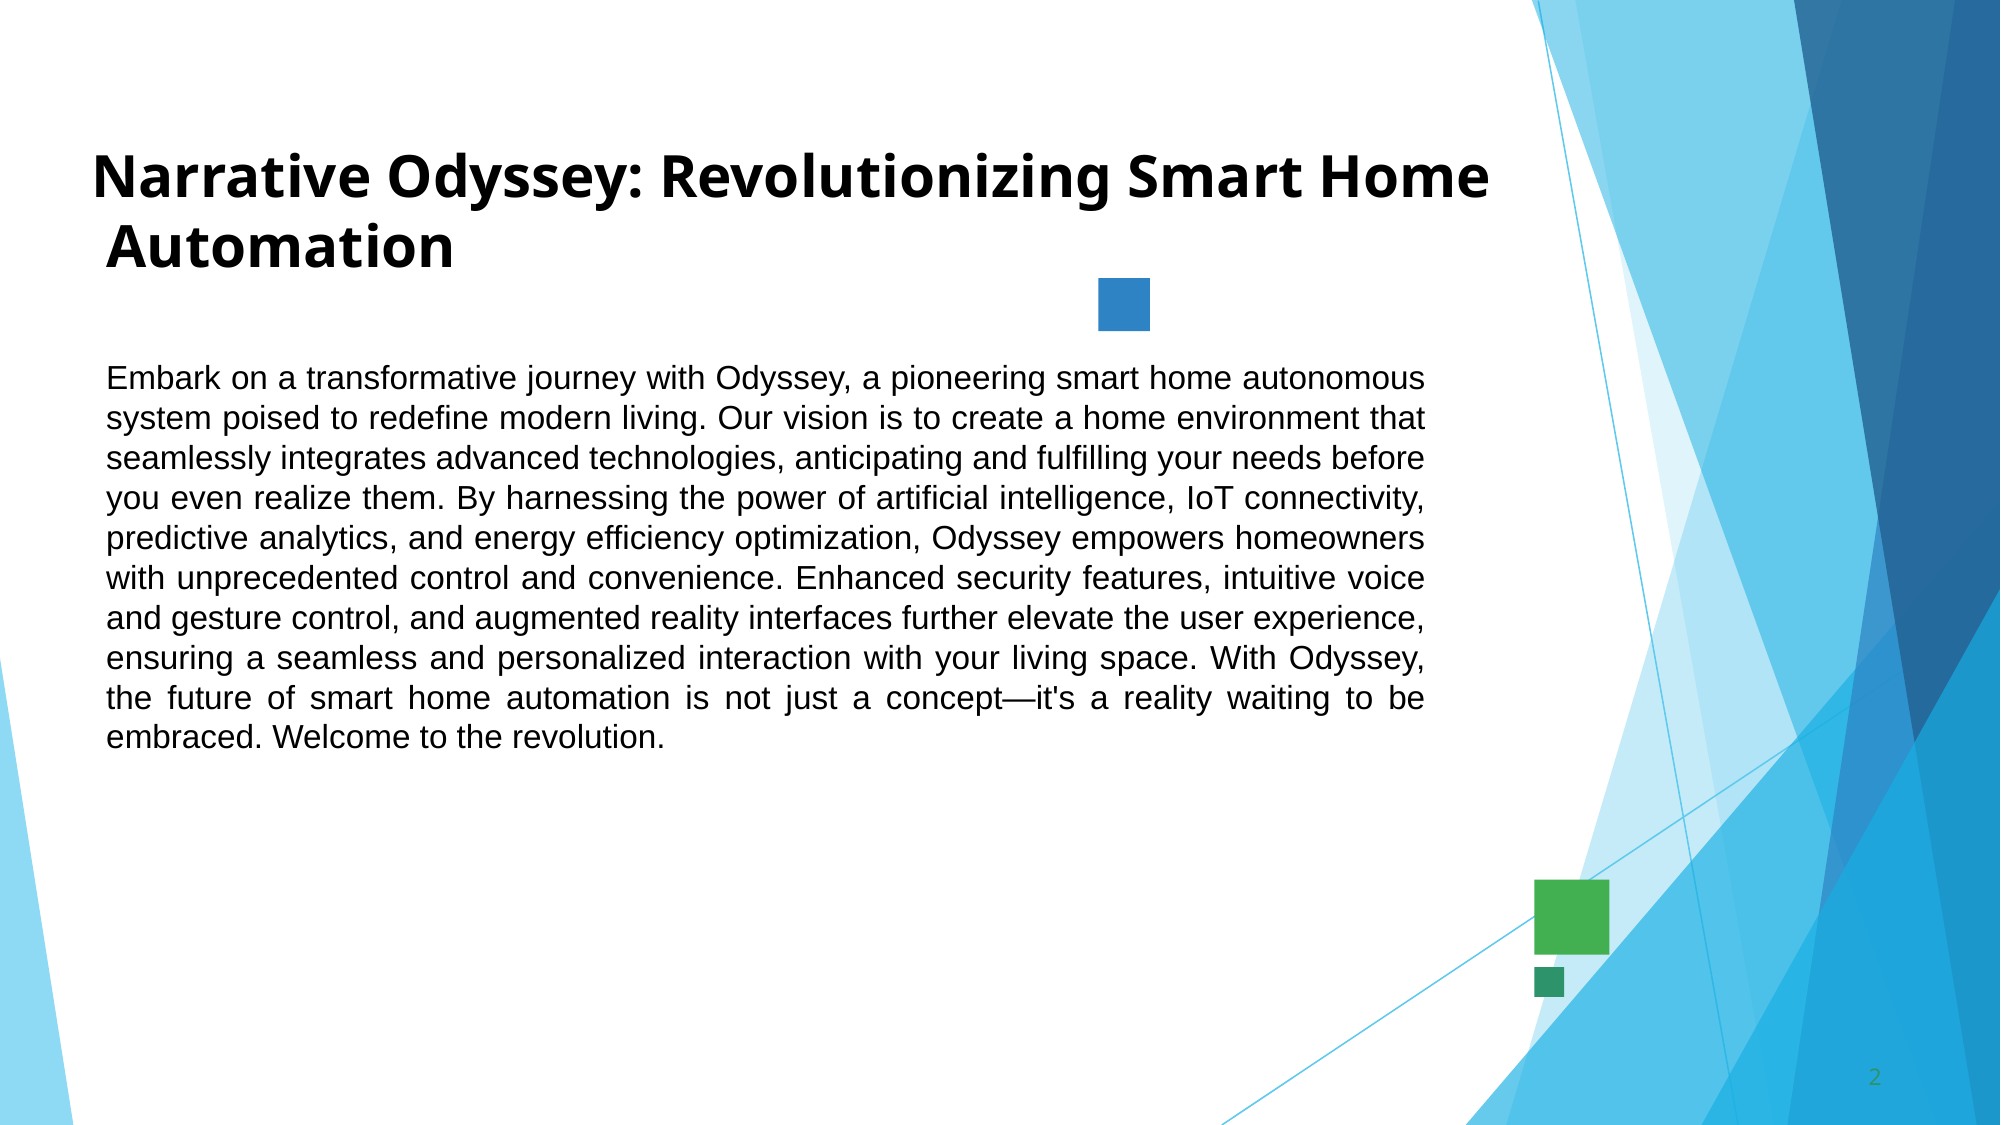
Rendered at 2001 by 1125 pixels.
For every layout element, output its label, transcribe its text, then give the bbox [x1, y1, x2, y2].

text_box Embark on a transformative journey with Odyssey, a pioneering smart home autonomous system poised to redefine modern living. Our vision is to create a home environment that seamlessly integrates advanced technologies, anticipating and fulfilling your needs before you even realize them. By harnessing the power of artificial intelligence, IoT connectivity, predictive analytics, and energy efficiency optimization, Odyssey empowers homeowners with unprecedented control and convenience. Enhanced security features, intuitive voice and gesture control, and augmented reality interfaces further elevate the user experience, ensuring a seamless and personalized interaction with your living space. With Odyssey, the future of smart home automation is not just a concept—it's a reality waiting to be embraced. Welcome to the revolution. [91, 349, 1215, 763]
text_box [1220, 0, 2000, 1125]
text_box [1098, 327, 1150, 332]
title Narrative Odyssey: Revolutionizing Smart Home Automation [91, 63, 1215, 327]
text_box [0, 658, 74, 1125]
